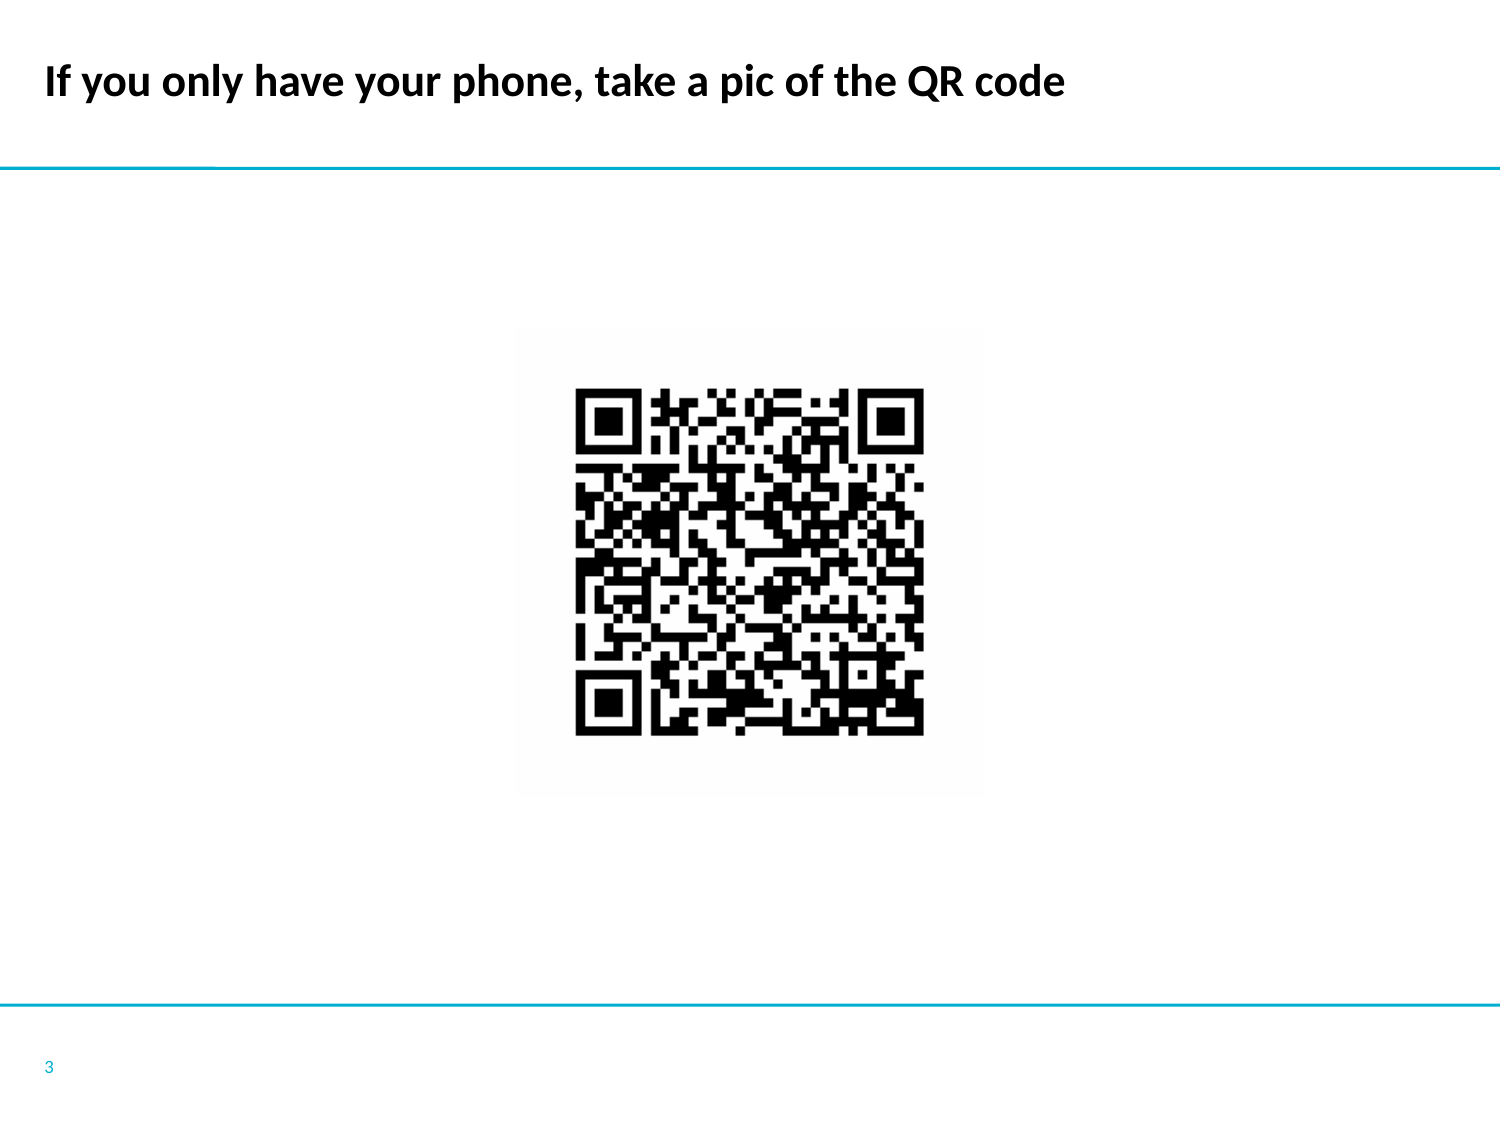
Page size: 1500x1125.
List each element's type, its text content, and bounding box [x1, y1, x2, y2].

slide_number 3 [44, 1036, 89, 1096]
picture [515, 327, 985, 798]
title If you only have your phone, take a pic of the QR code [44, 0, 1470, 166]
